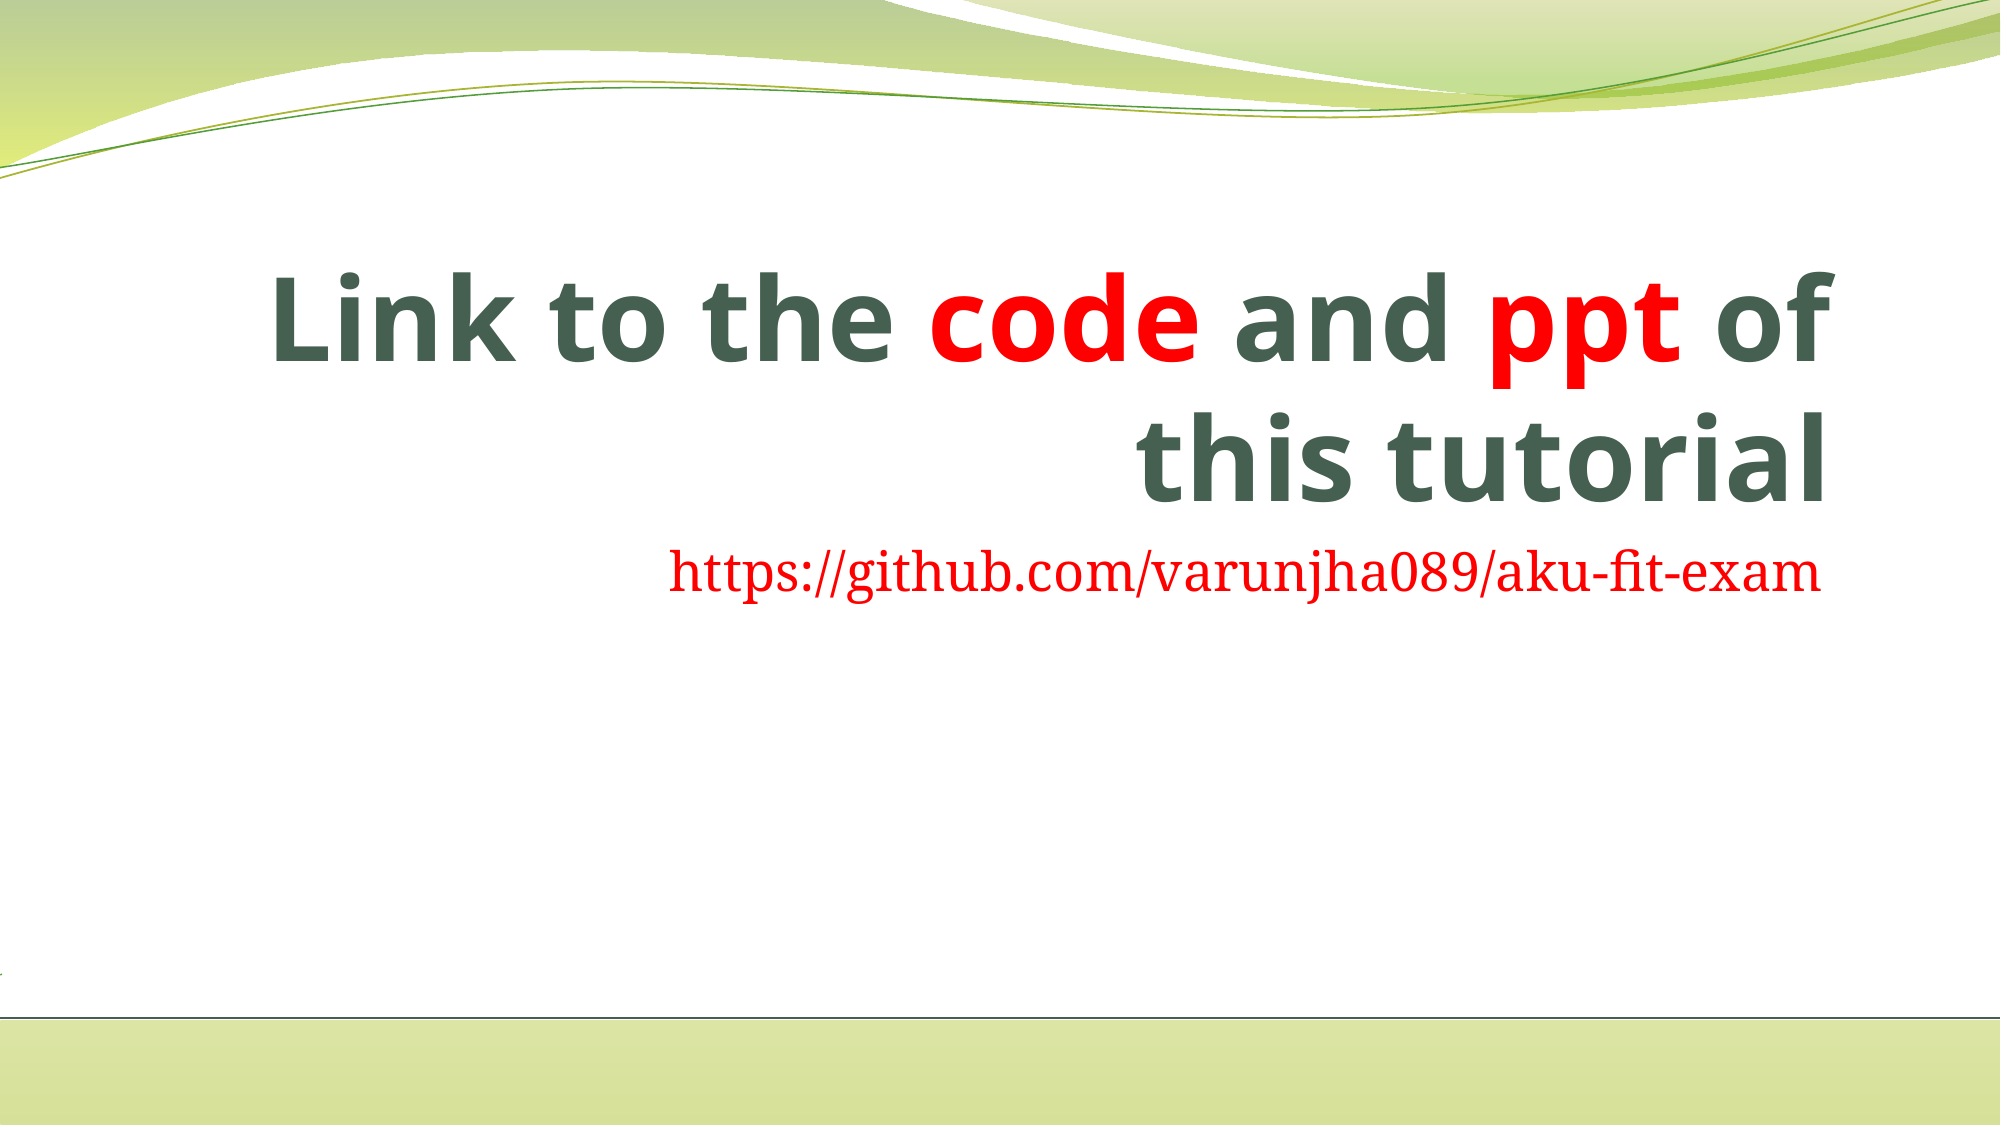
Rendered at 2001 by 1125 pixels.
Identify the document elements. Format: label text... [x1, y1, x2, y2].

title Link to the code and ppt of this tutorial [116, 224, 1834, 525]
subtitle https://github.com/varunjha089/aku-fit-exam [116, 529, 1835, 818]
